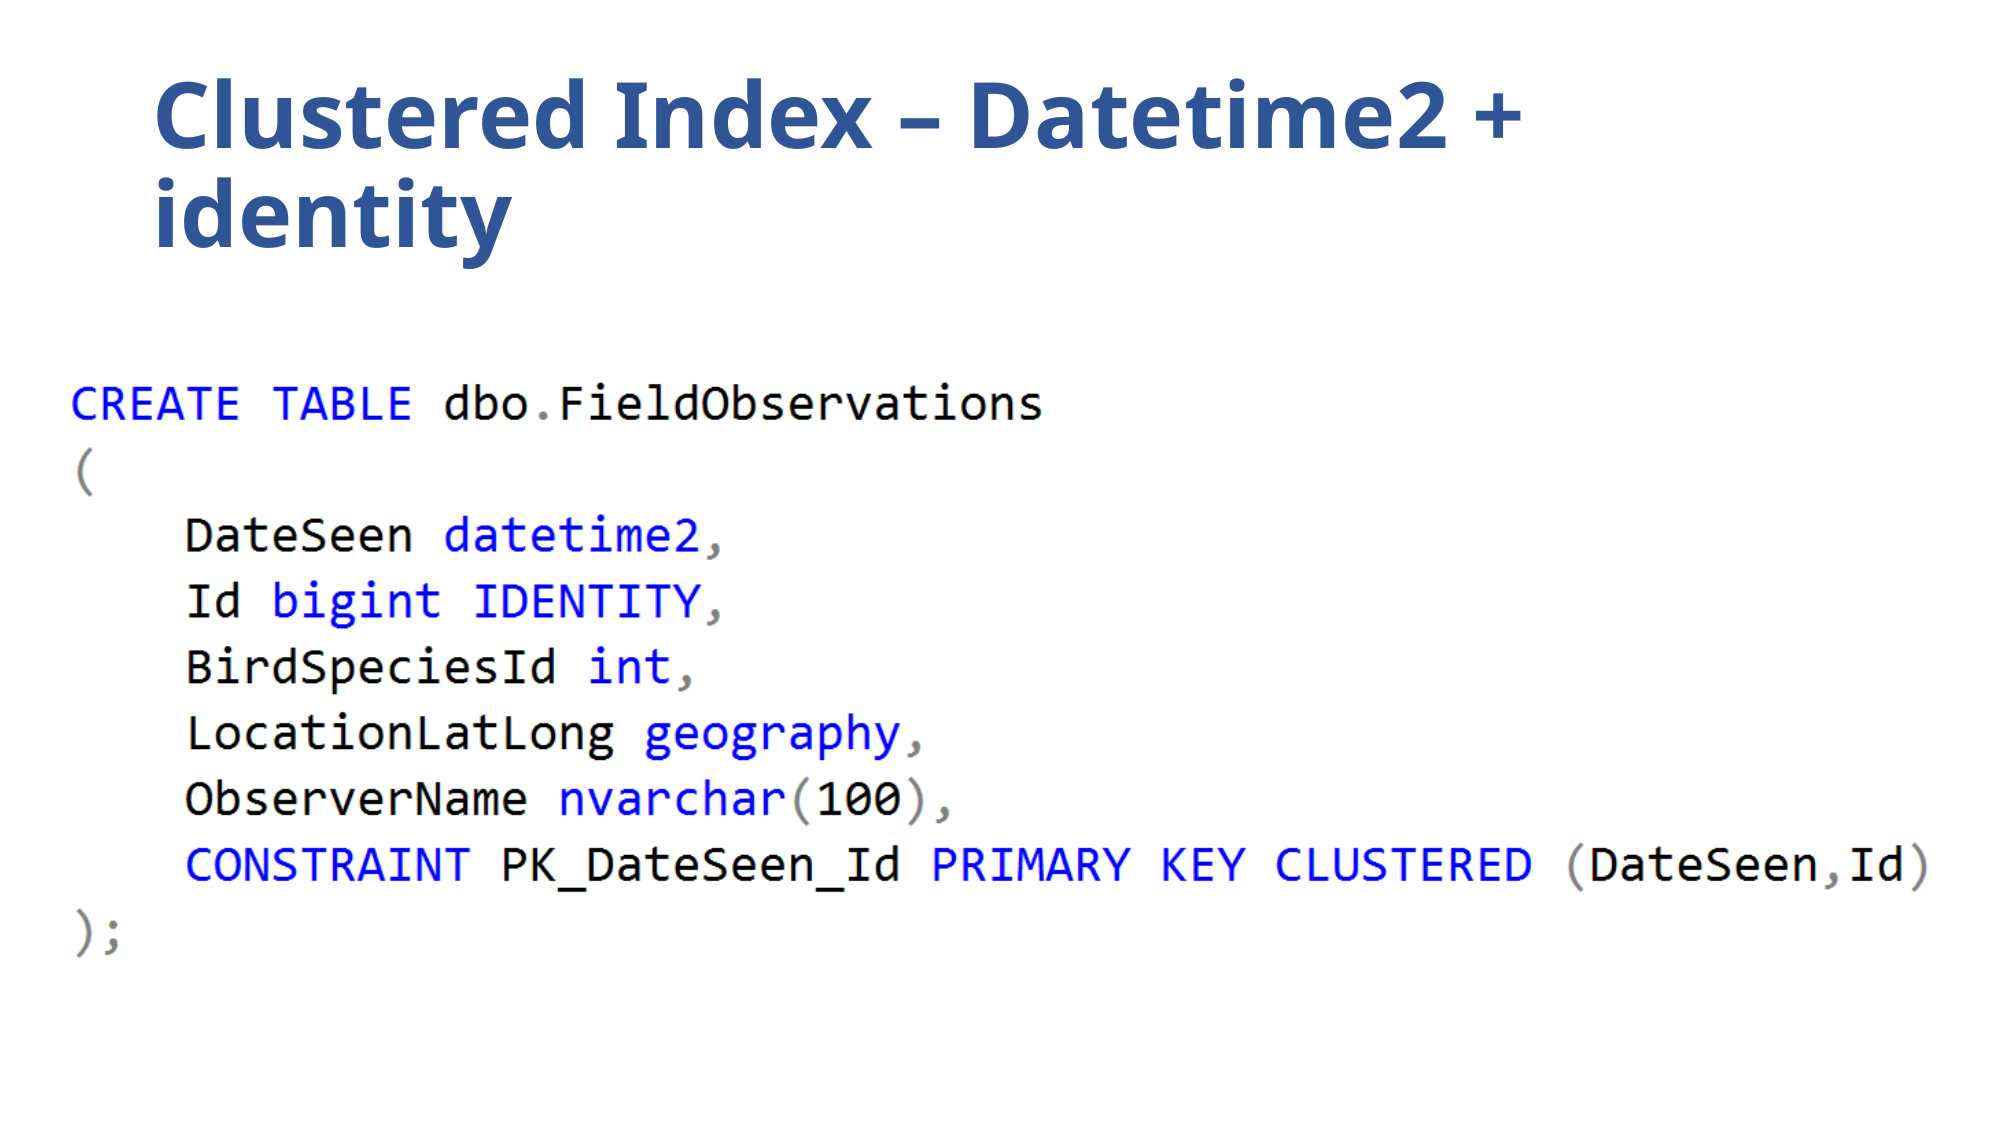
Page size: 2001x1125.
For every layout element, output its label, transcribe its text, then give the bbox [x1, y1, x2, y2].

picture [49, 361, 1951, 984]
title Clustered Index – Datetime2 + identity [137, 59, 1863, 278]
